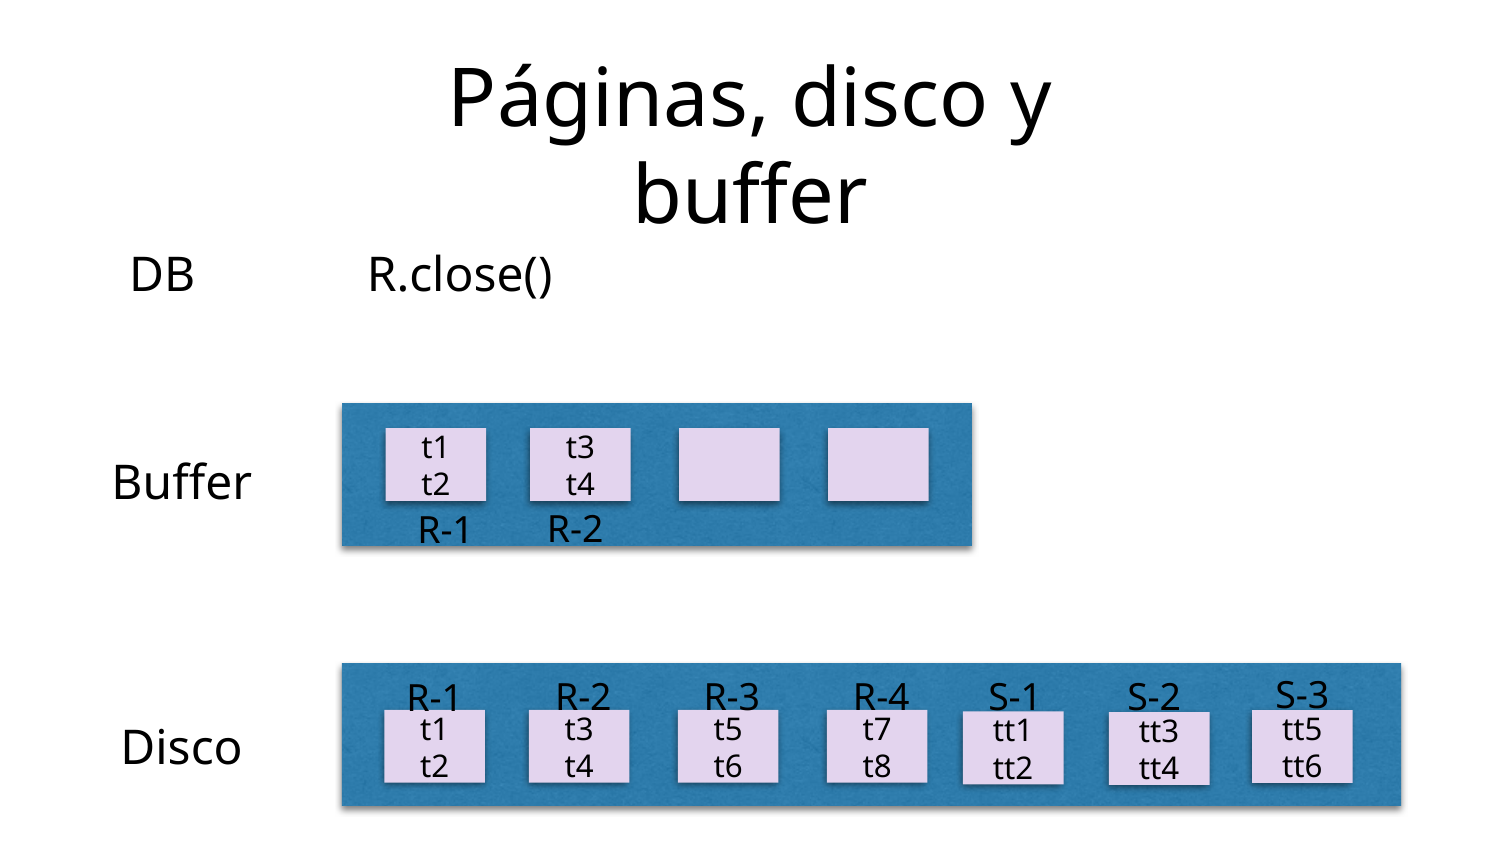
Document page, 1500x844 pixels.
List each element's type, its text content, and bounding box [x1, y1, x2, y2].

text_box R-2 [512, 499, 638, 555]
text_box Disco [63, 711, 300, 780]
text_box t3 t4 [528, 724, 630, 783]
text_box R-2 [520, 668, 646, 724]
text_box R-1 [372, 668, 498, 724]
text_box [342, 403, 972, 546]
text_box R-1 [383, 500, 509, 557]
text_box [341, 663, 1402, 806]
text_box tt5 tt6 [1252, 722, 1353, 783]
text_box Buffer [63, 446, 300, 515]
text_box t7 t8 [826, 724, 928, 783]
text_box R-3 [669, 667, 795, 724]
text_box t1 t2 [385, 428, 487, 500]
text_box R.close() [341, 238, 578, 307]
text_box S-1 [952, 667, 1078, 723]
text_box t3 t4 [530, 428, 631, 499]
text_box tt1 tt2 [962, 723, 1064, 785]
text_box S-3 [1239, 666, 1365, 722]
text_box S-2 [1091, 667, 1217, 723]
text_box R-4 [818, 667, 944, 724]
text_box t1 t2 [384, 724, 485, 783]
text_box [828, 428, 929, 501]
text_box Páginas, disco y buffer [314, 39, 1186, 245]
text_box t5 t6 [677, 724, 779, 783]
text_box tt3 tt4 [1108, 723, 1210, 785]
text_box [679, 428, 780, 501]
text_box DB [63, 238, 261, 307]
